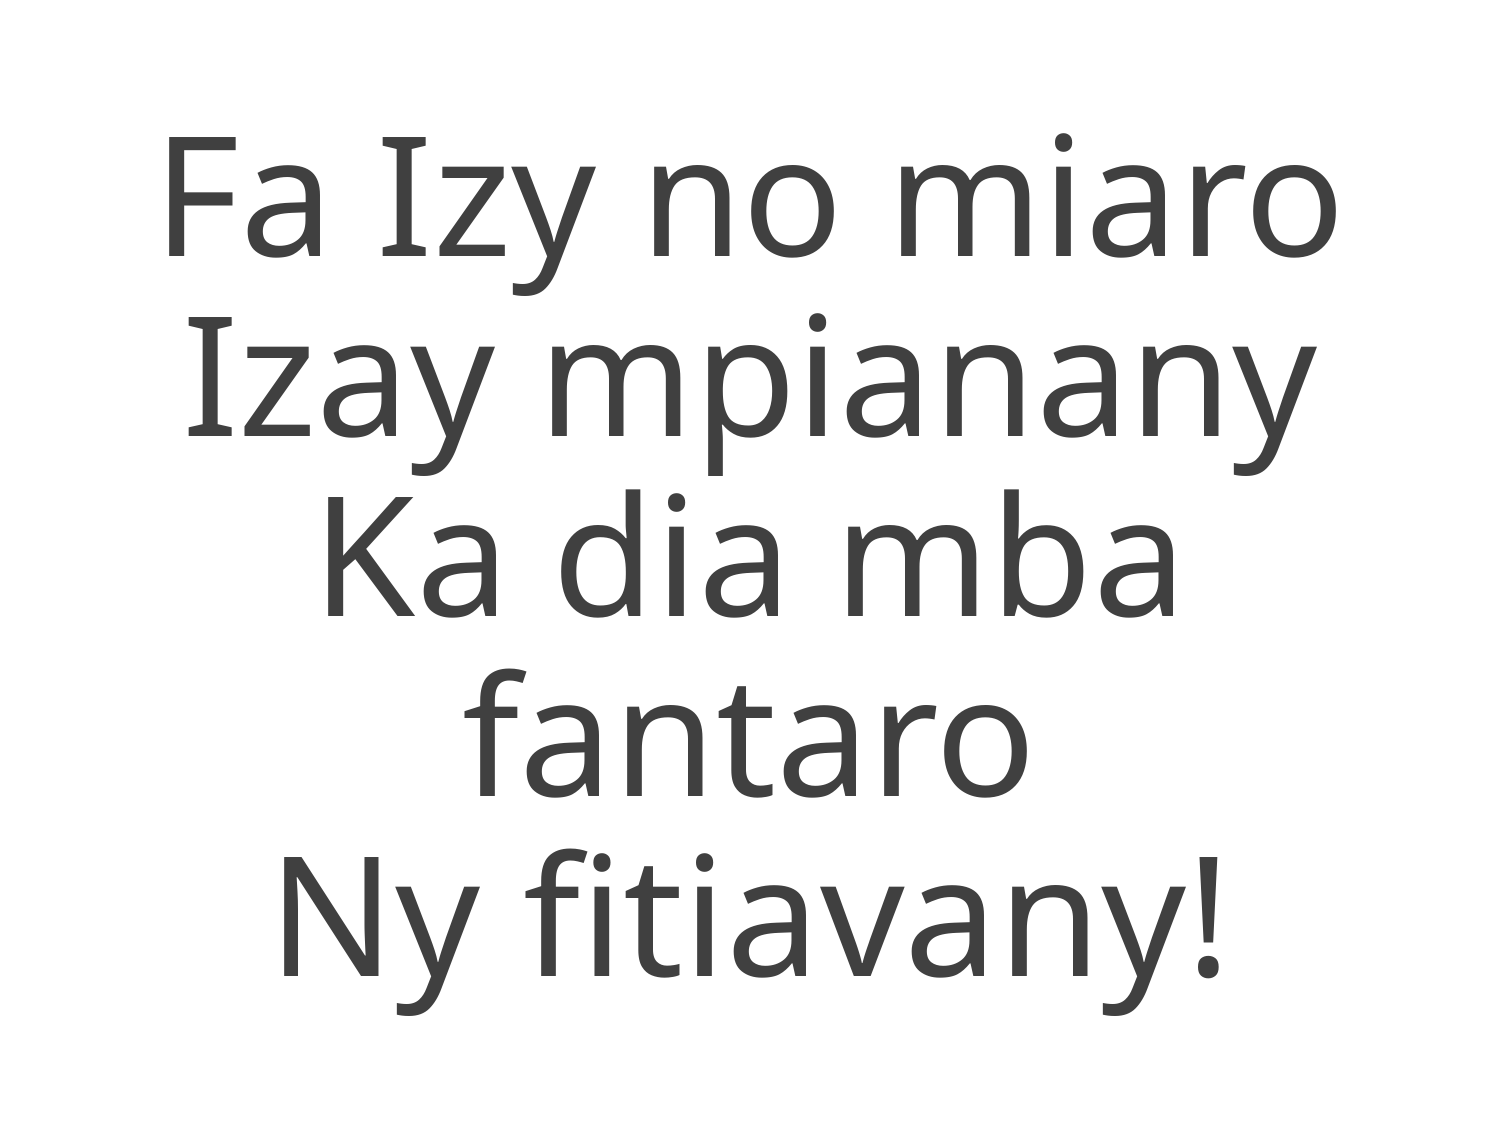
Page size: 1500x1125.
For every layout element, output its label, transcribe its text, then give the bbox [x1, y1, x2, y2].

title Fa Izy no miaro Izay mpianany Ka dia mba fantaro Ny fitiavany! [0, 453, 1500, 672]
